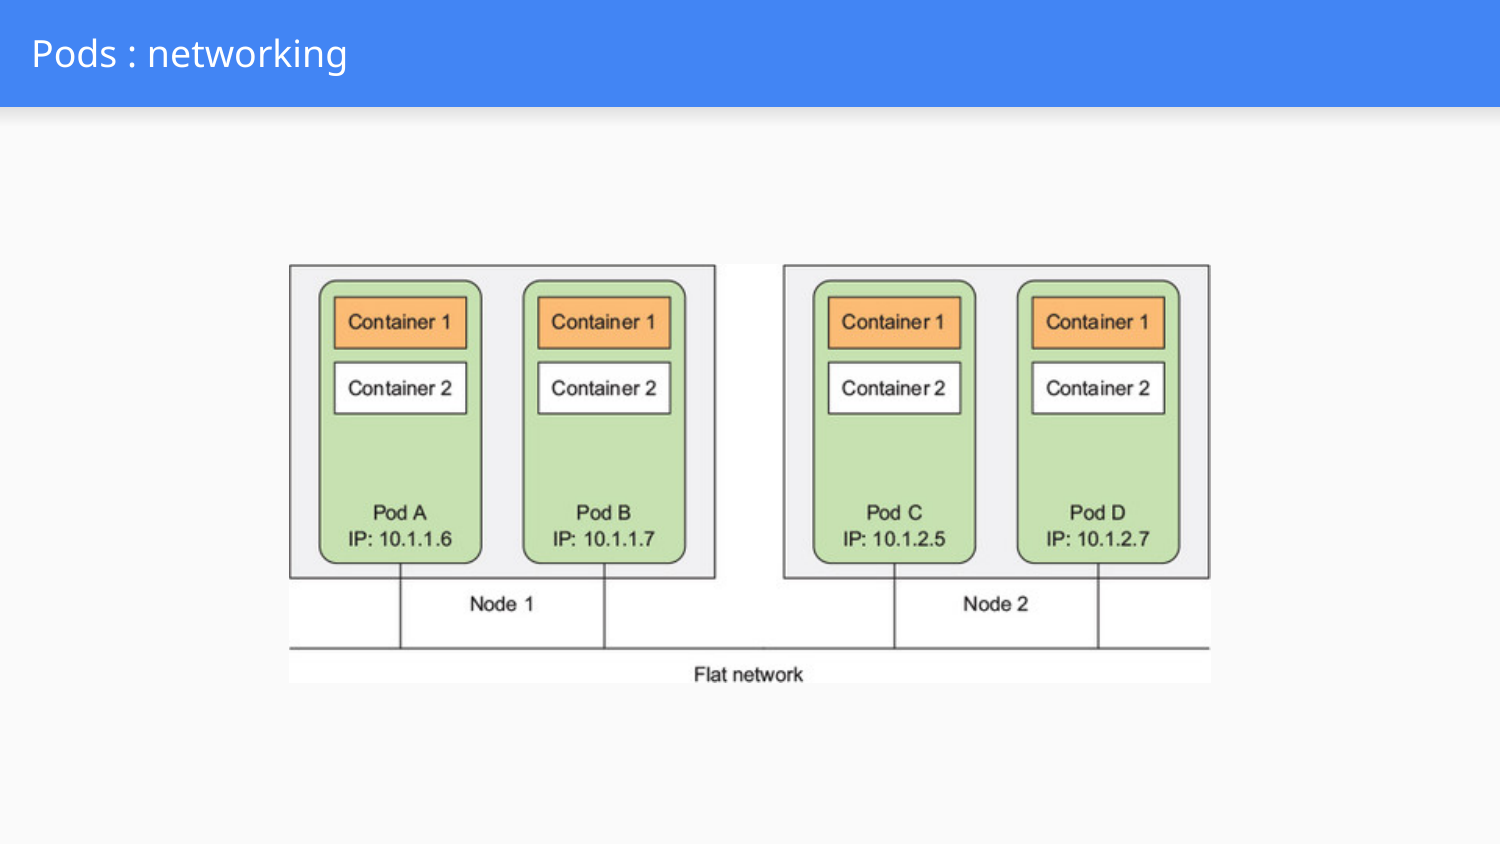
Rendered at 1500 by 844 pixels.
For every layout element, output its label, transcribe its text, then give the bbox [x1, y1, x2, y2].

picture [288, 263, 1212, 684]
title Pods : networking [16, 2, 1464, 102]
